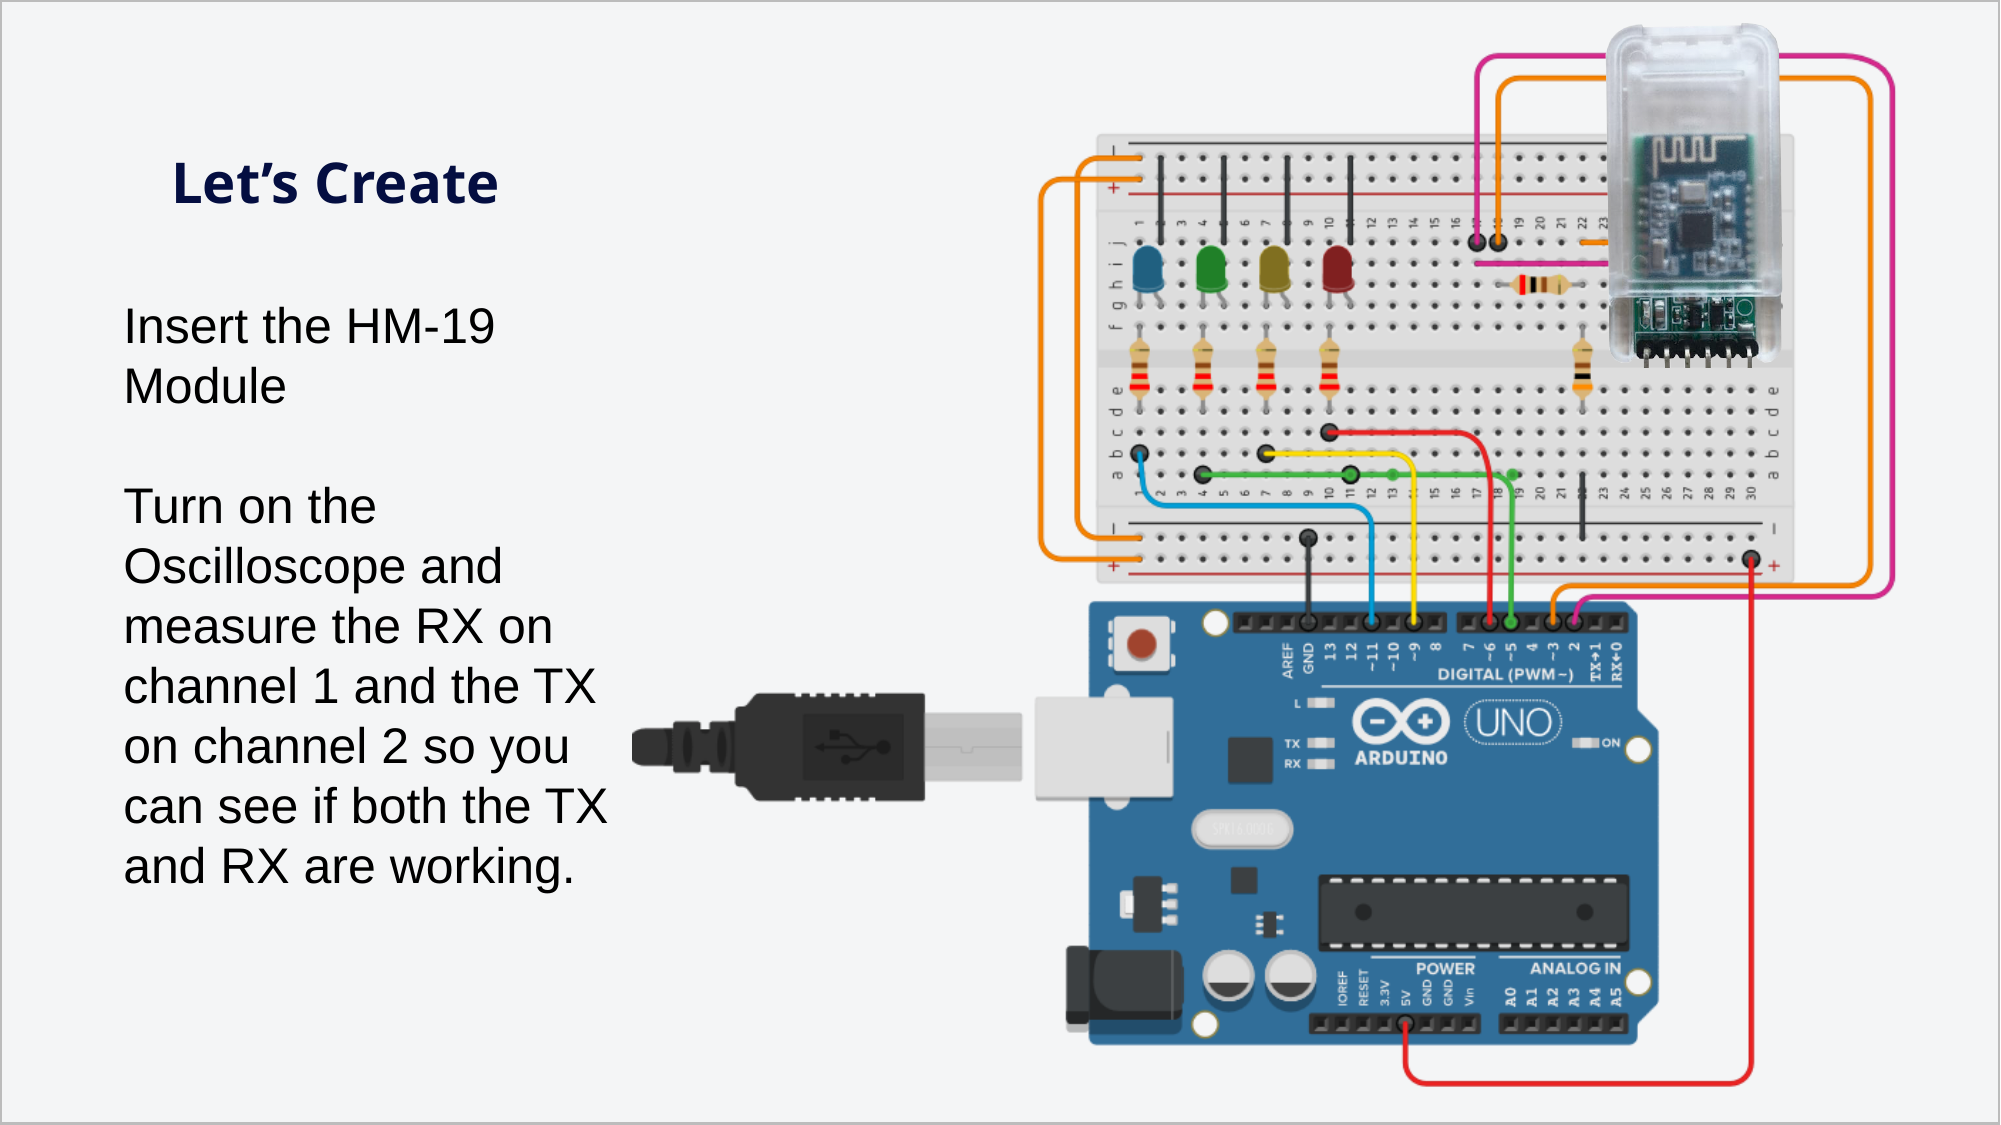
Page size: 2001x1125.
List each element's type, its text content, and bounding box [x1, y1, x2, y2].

title Let’s Create [156, 118, 626, 244]
picture [631, 22, 1923, 1111]
text_box Insert the HM-19 Module Turn on the Oscilloscope and measure the RX on channel 1 and the TX on channel 2 so you can see if both the TX and RX are working. [108, 286, 626, 902]
text_box [0, 0, 2000, 1125]
